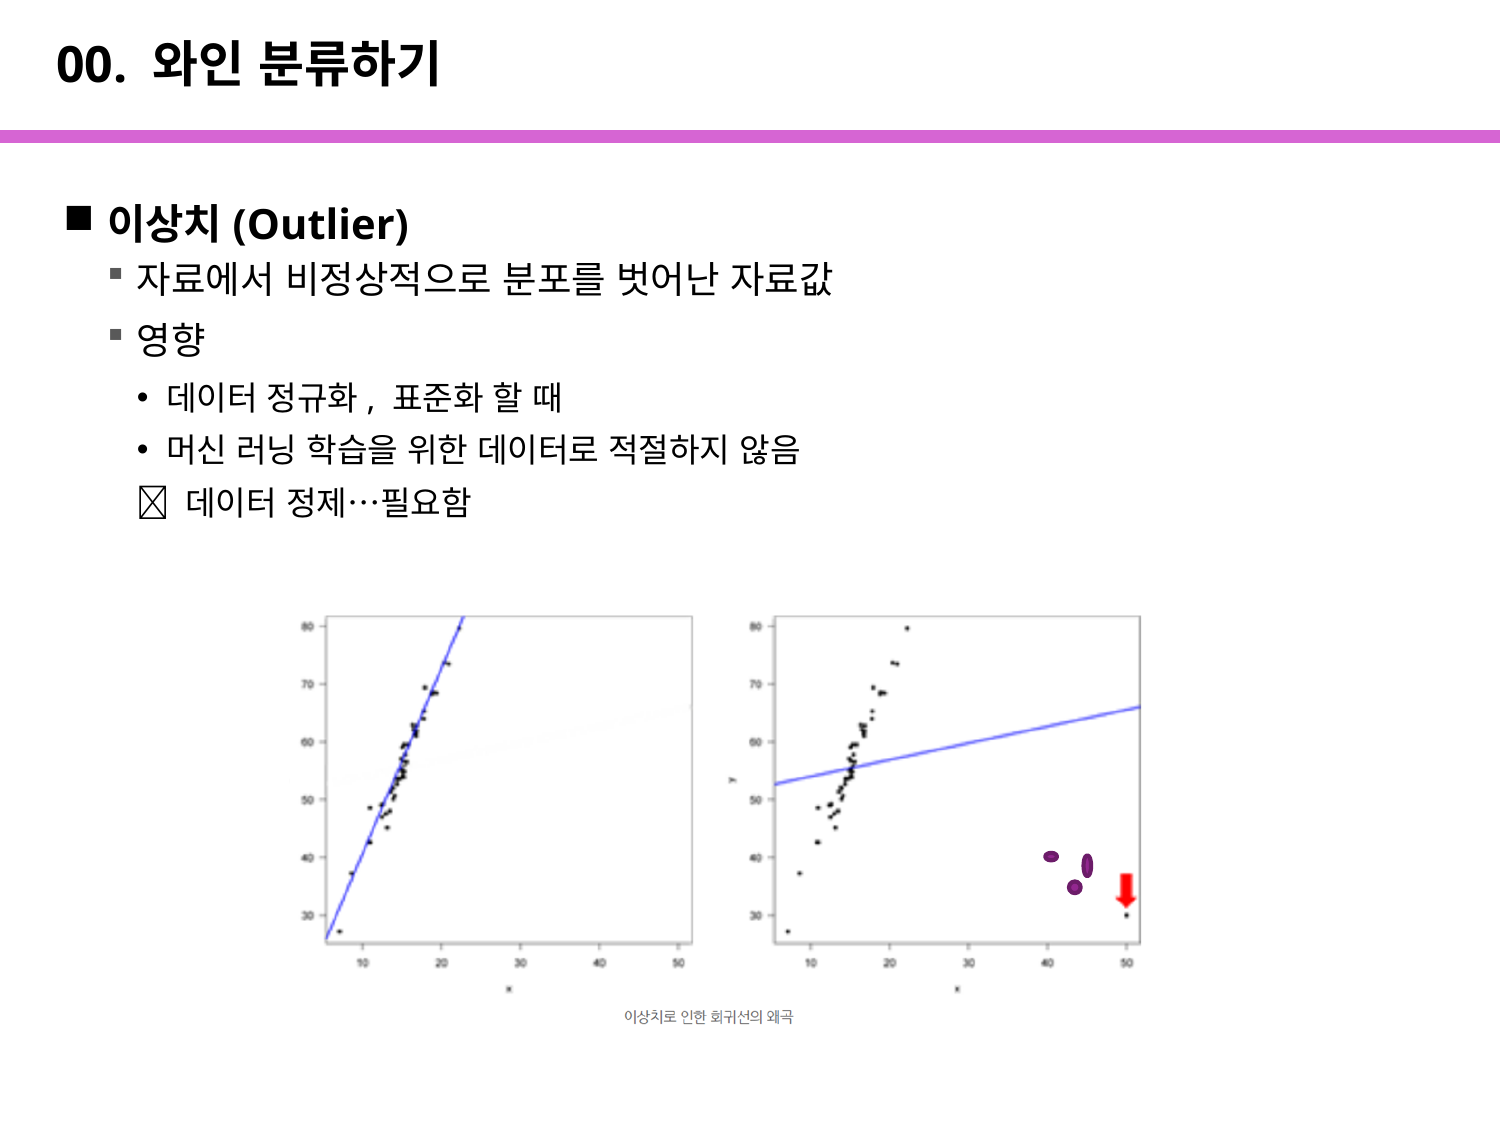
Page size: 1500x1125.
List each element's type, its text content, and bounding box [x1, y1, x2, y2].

title 00. 와인 분류하기 [41, 17, 1282, 107]
list 이상치(Outlier) 자료에서 비정상적으로 분포를 벗어난 자료값 영향 데이터 정규화, 표준화 할 때 머신 러닝 학습을 위한 데이터로 적절하지 않음  데이터 정제…필요함 [48, 165, 1467, 1064]
picture [288, 597, 1153, 1036]
